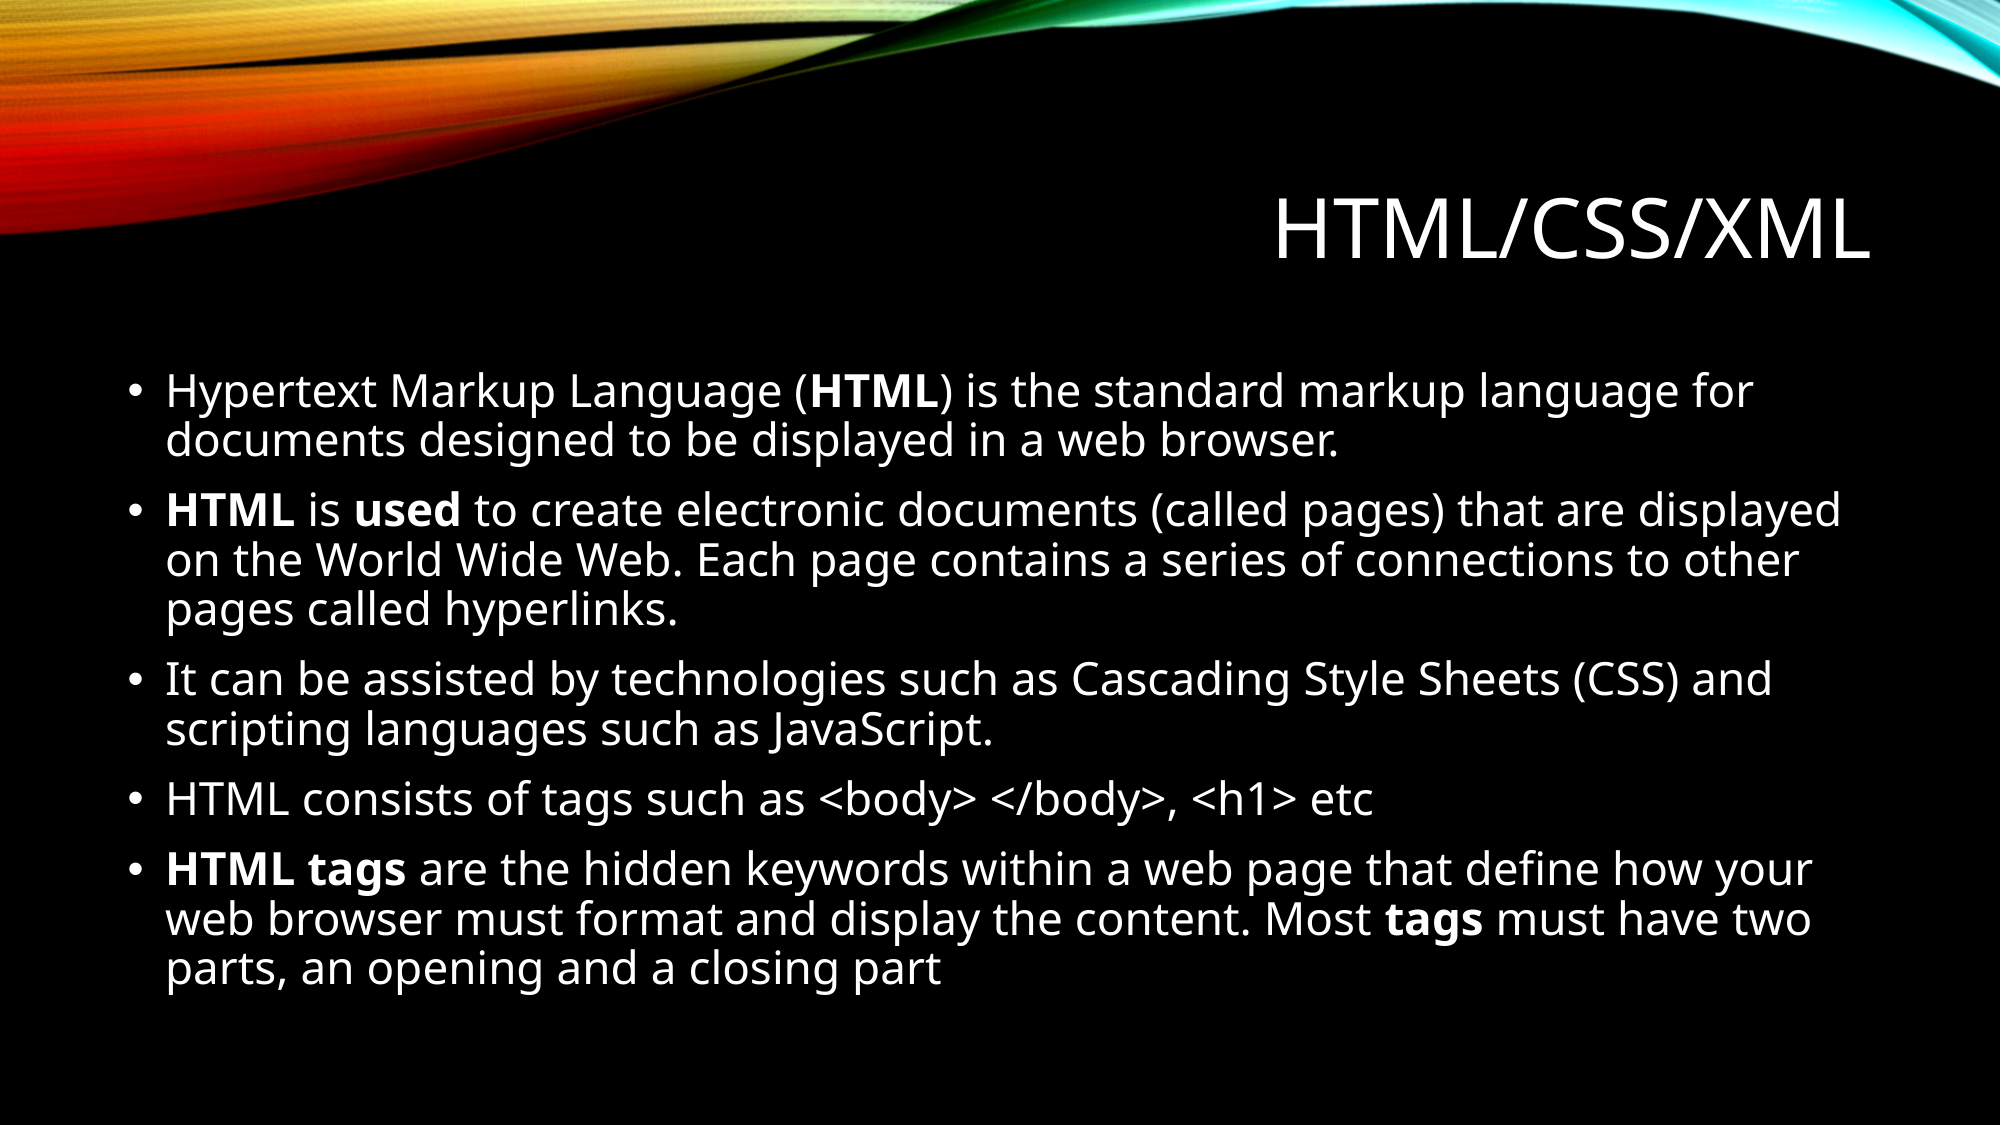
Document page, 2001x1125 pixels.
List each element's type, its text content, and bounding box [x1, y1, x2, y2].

picture [0, 0, 2000, 237]
list Hypertext Markup Language (HTML) is the standard markup language for documents designed to be displayed in a web browser. HTML is used to create electronic documents (called pages) that are displayed on the World Wide Web. Each page contains a series of connections to other pages called hyperlinks. It can be assisted by technologies such as Cascading Style Sheets (CSS) and scripting languages such as JavaScript. HTML consists of tags such as <body> </body>, <h1> etc HTML tags are the hidden keywords within a web page that define how your web browser must format and display the content. Most tags must have two parts, an opening and a closing part [112, 360, 1888, 1021]
title HTML/CSS/xml [474, 125, 1888, 338]
